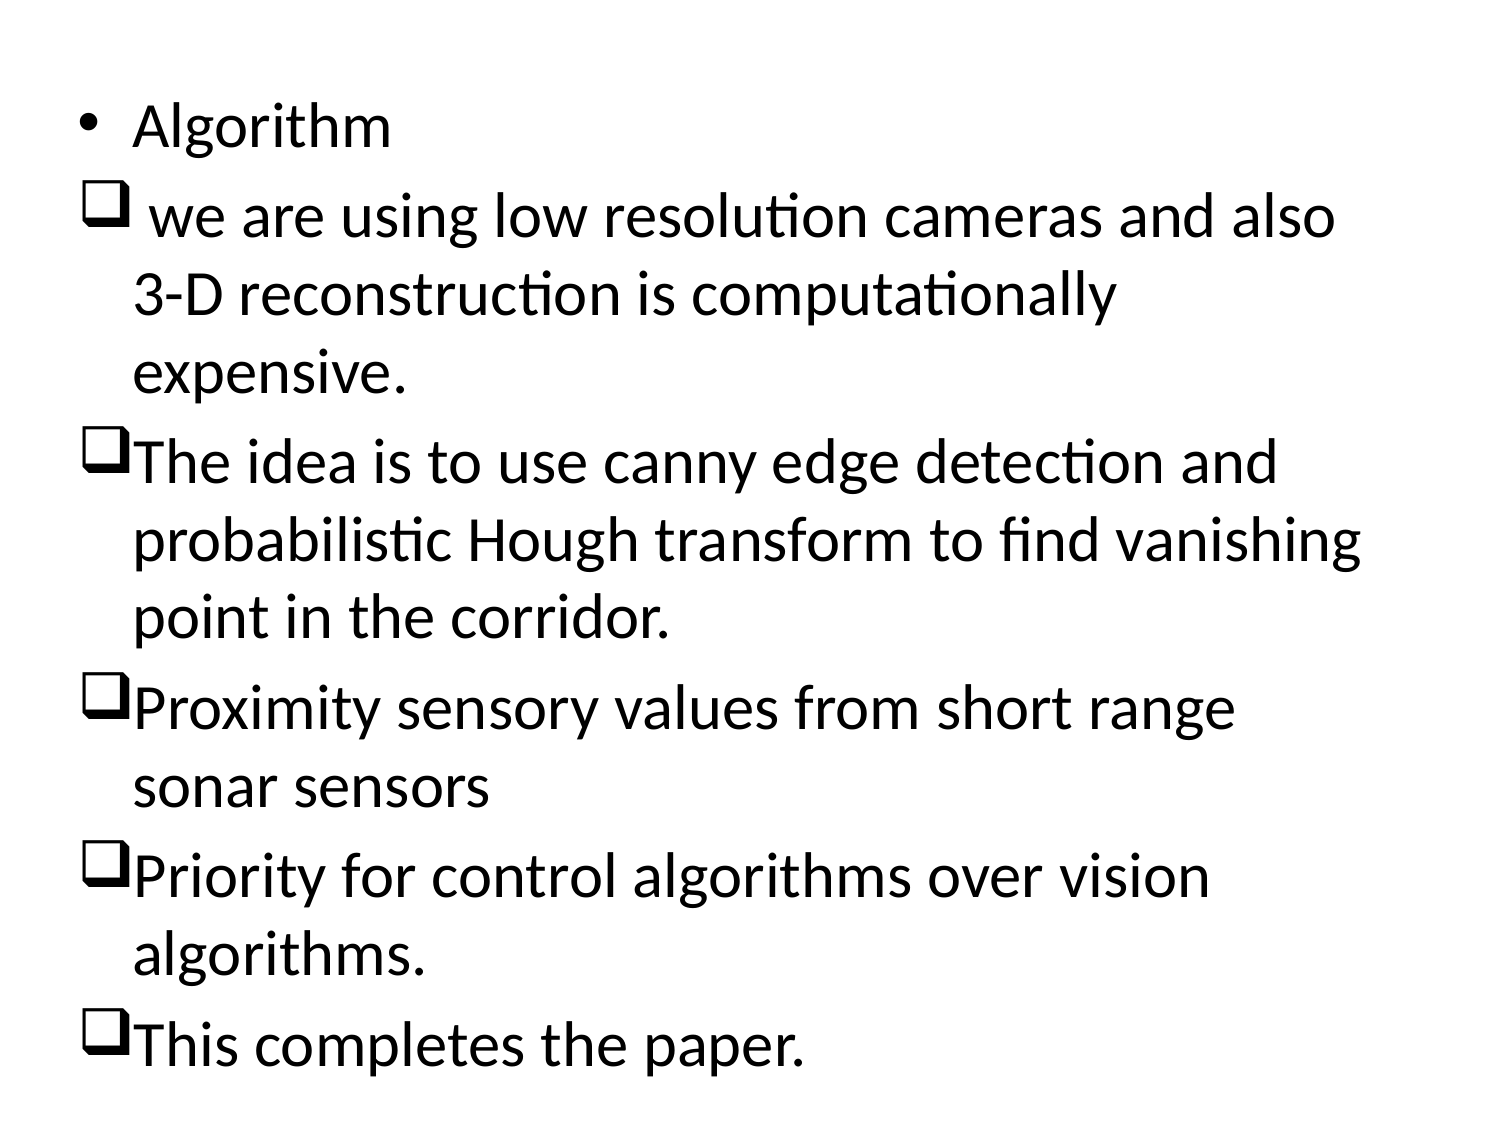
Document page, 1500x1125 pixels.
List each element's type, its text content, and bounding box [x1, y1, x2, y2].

list Algorithm we are using low resolution cameras and also 3-D reconstruction is computationally expensive. The idea is to use canny edge detection and probabilistic Hough transform to find vanishing point in the corridor. Proximity sensory values from short range sonar sensors Priority for control algorithms over vision algorithms. This completes the paper. [62, 75, 1413, 1088]
